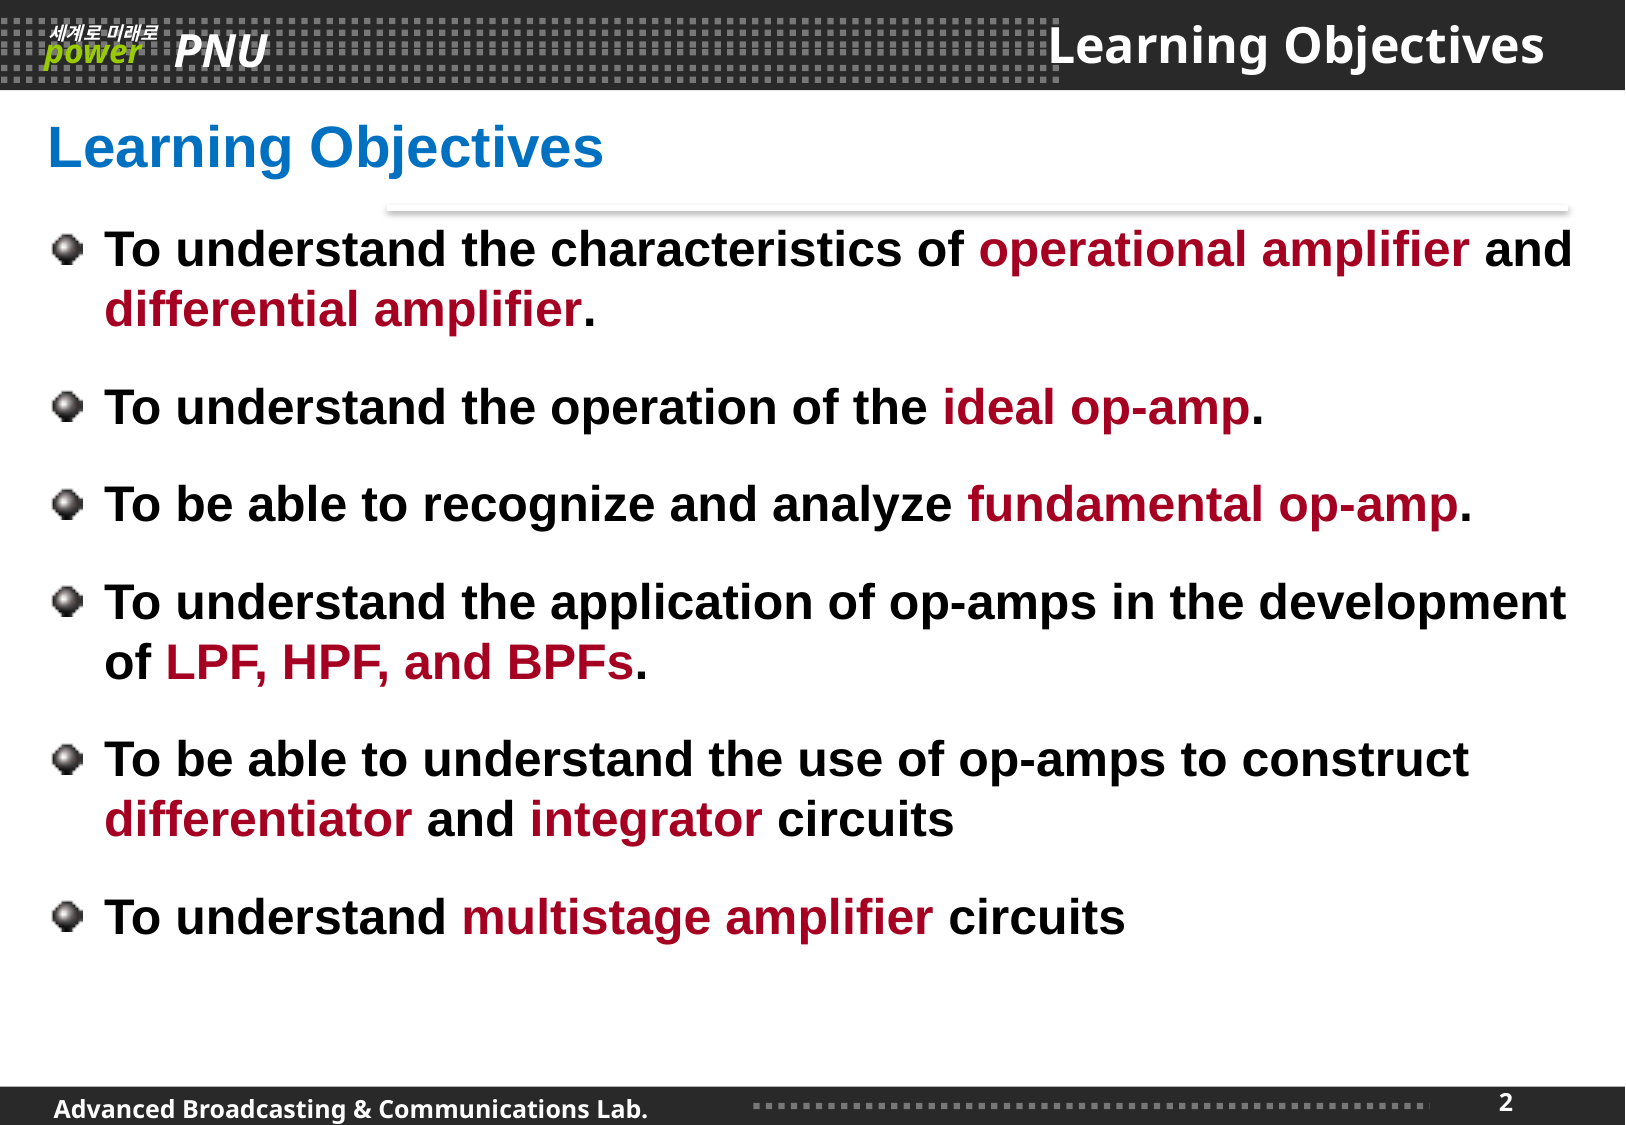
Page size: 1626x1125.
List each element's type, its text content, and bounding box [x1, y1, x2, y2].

list Learning Objectives To understand the characteristics of operational amplifier and differential amplifier. To understand the operation of the ideal op-amp. To be able to recognize and analyze fundamental op-amp. To understand the application of op-amps in the development of LPF, HPF, and BPFs. To be able to understand the use of op-amps to construct differentiator and integrator circuits To understand multistage amplifier circuits [32, 101, 1593, 1071]
picture [47, 229, 83, 265]
picture [47, 484, 83, 520]
picture [47, 386, 83, 422]
picture [47, 581, 83, 617]
picture [47, 739, 83, 775]
picture [47, 896, 83, 932]
title Learning Objectives [0, 0, 1625, 89]
